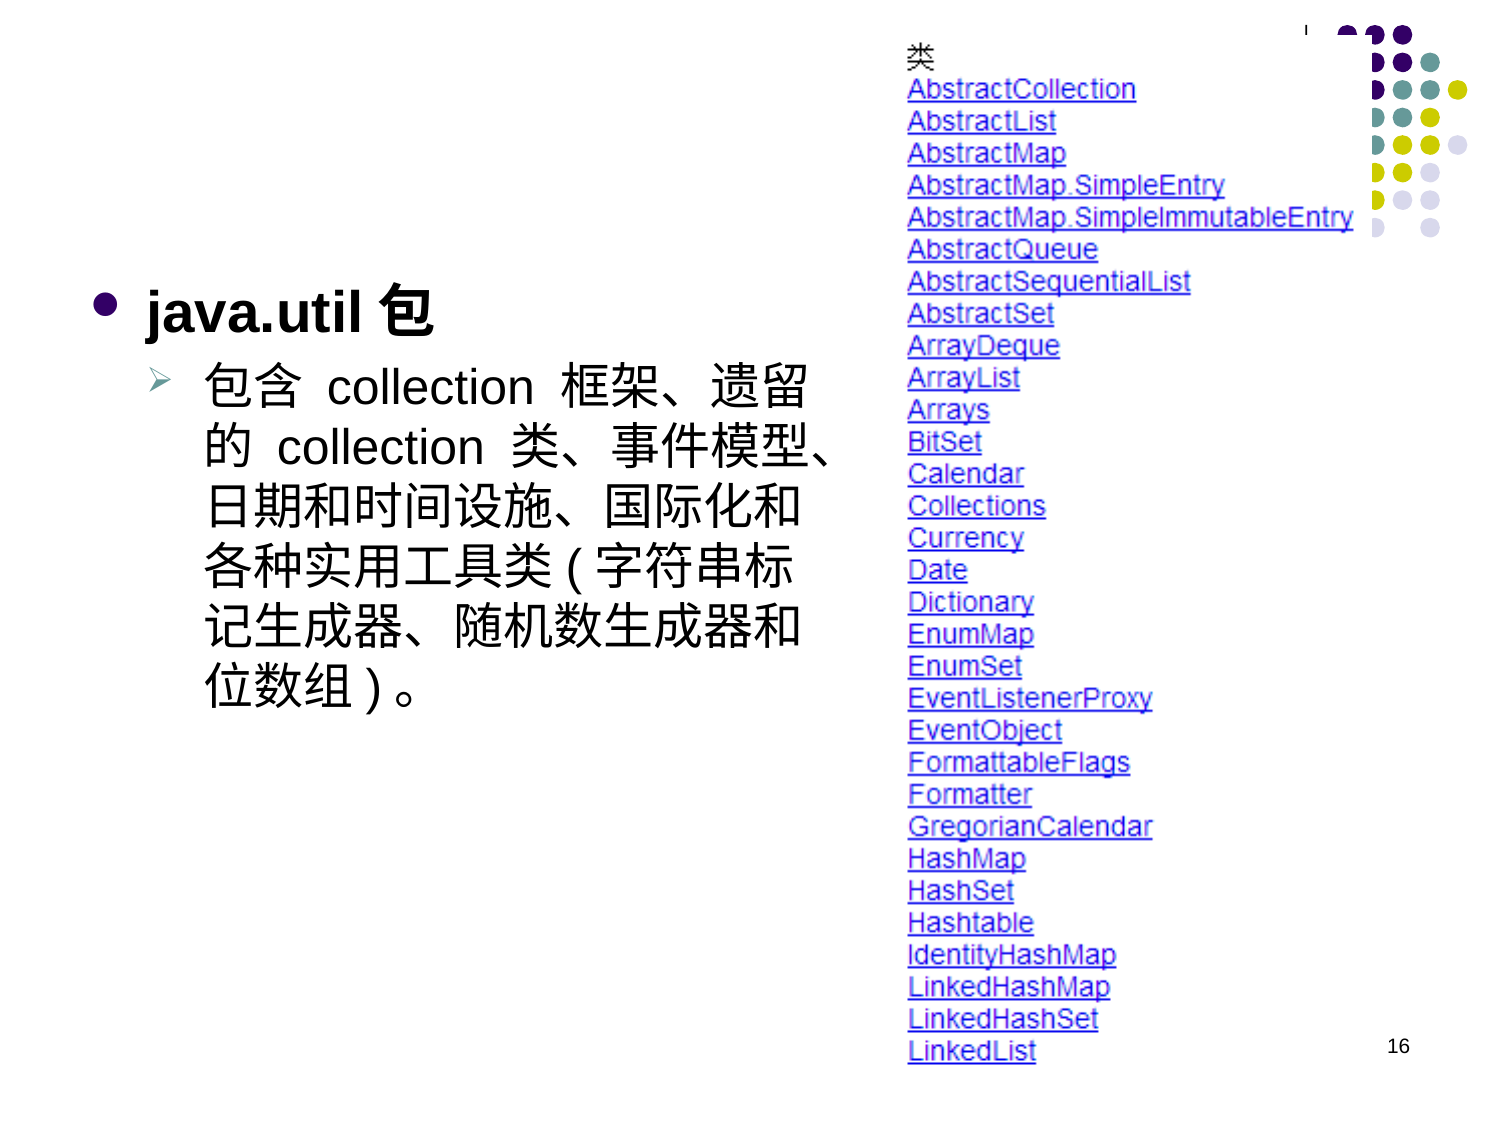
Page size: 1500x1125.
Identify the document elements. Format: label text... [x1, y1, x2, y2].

list java.util包 包含 collection 框架、遗留的 collection 类、事件模型、日期和时间设施、国际化和各种实用工具类(字符串标记生成器、随机数生成器和位数组)。 [74, 266, 844, 1006]
picture [890, 34, 1372, 1067]
slide_number 16 [1074, 1024, 1426, 1101]
